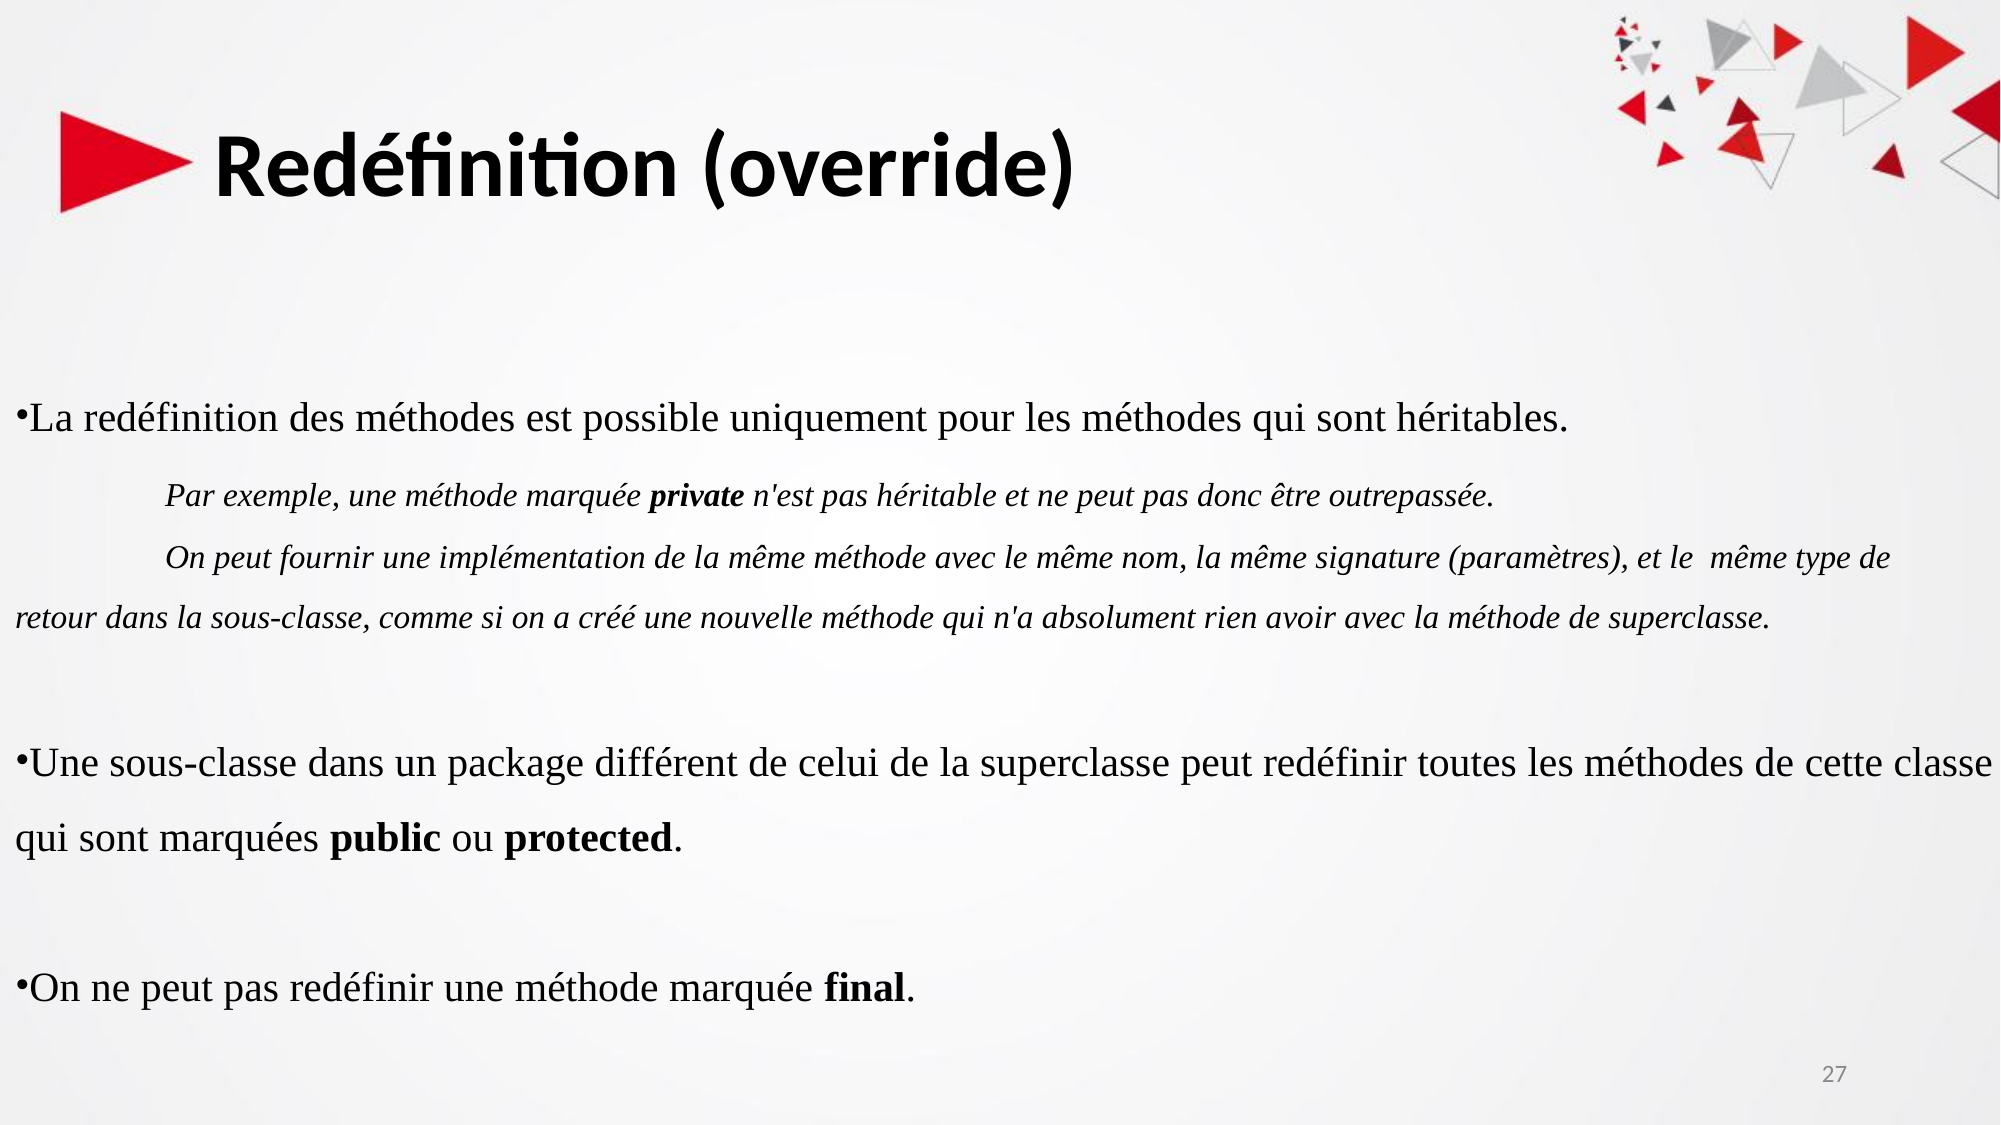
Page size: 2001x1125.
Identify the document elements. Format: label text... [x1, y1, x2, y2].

title Redéfinition (override) [137, 112, 1863, 308]
picture [0, 0, 2001, 1125]
slide_number 27 [1412, 1042, 1863, 1103]
text_box La redéfinition des méthodes est possible uniquement pour les méthodes qui sont héritables. Par exemple, une méthode marquée private n'est pas héritable et ne peut pas donc être outrepassée. On peut fournir une implémentation de la même méthode avec le même nom, la même signature (paramètres), et le même type de retour dans la sous-classe, comme si on a créé une nouvelle méthode qui n'a absolument rien avoir avec la méthode de superclasse. Une sous-classe dans un package différent de celui de la superclasse peut redéfinir toutes les méthodes de cette classe qui sont marquées public ou protected. On ne peut pas redéfinir une méthode marquée final. [0, 308, 2000, 1021]
